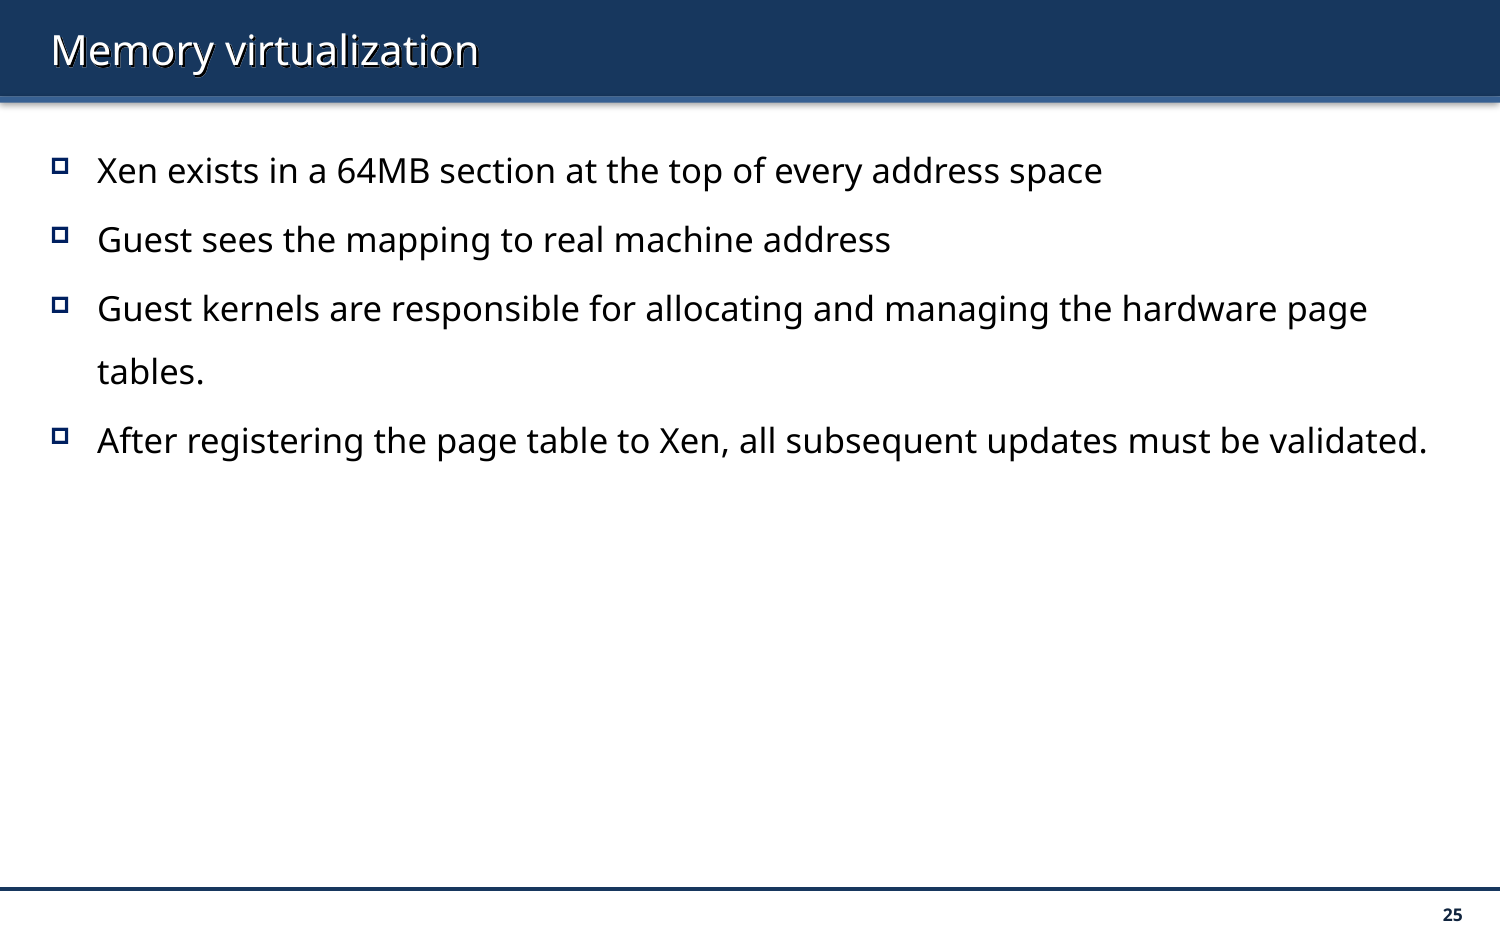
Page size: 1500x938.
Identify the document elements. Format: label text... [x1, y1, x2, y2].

slide_number 25 [1306, 900, 1483, 932]
list Xen exists in a 64MB section at the top of every address space Guest sees the mapping to real machine address Guest kernels are responsible for allocating and managing the hardware page tables. After registering the page table to Xen, all subsequent updates must be validated. [34, 120, 1477, 873]
title Memory virtualization [34, 8, 1477, 90]
